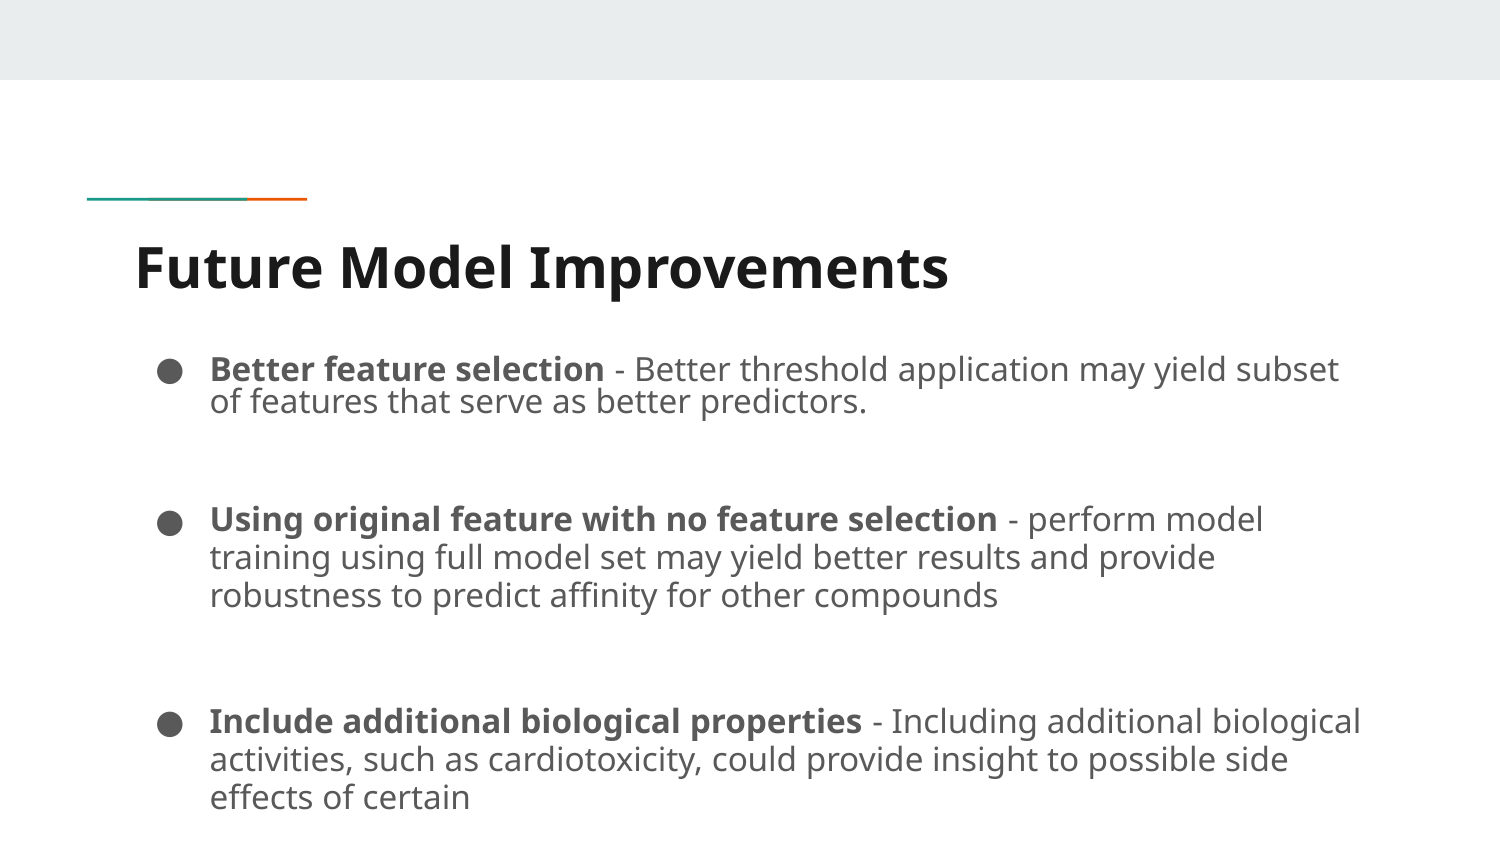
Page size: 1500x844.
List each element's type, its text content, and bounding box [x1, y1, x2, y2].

list Better feature selection - Better threshold application may yield subset of features that serve as better predictors. Using original feature with no feature selection - perform model training using full model set may yield better results and provide robustness to predict affinity for other compounds Include additional biological properties - Including additional biological activities, such as cardiotoxicity, could provide insight to possible side effects of certain [119, 341, 1381, 712]
title Future Model Improvements [119, 216, 1381, 305]
